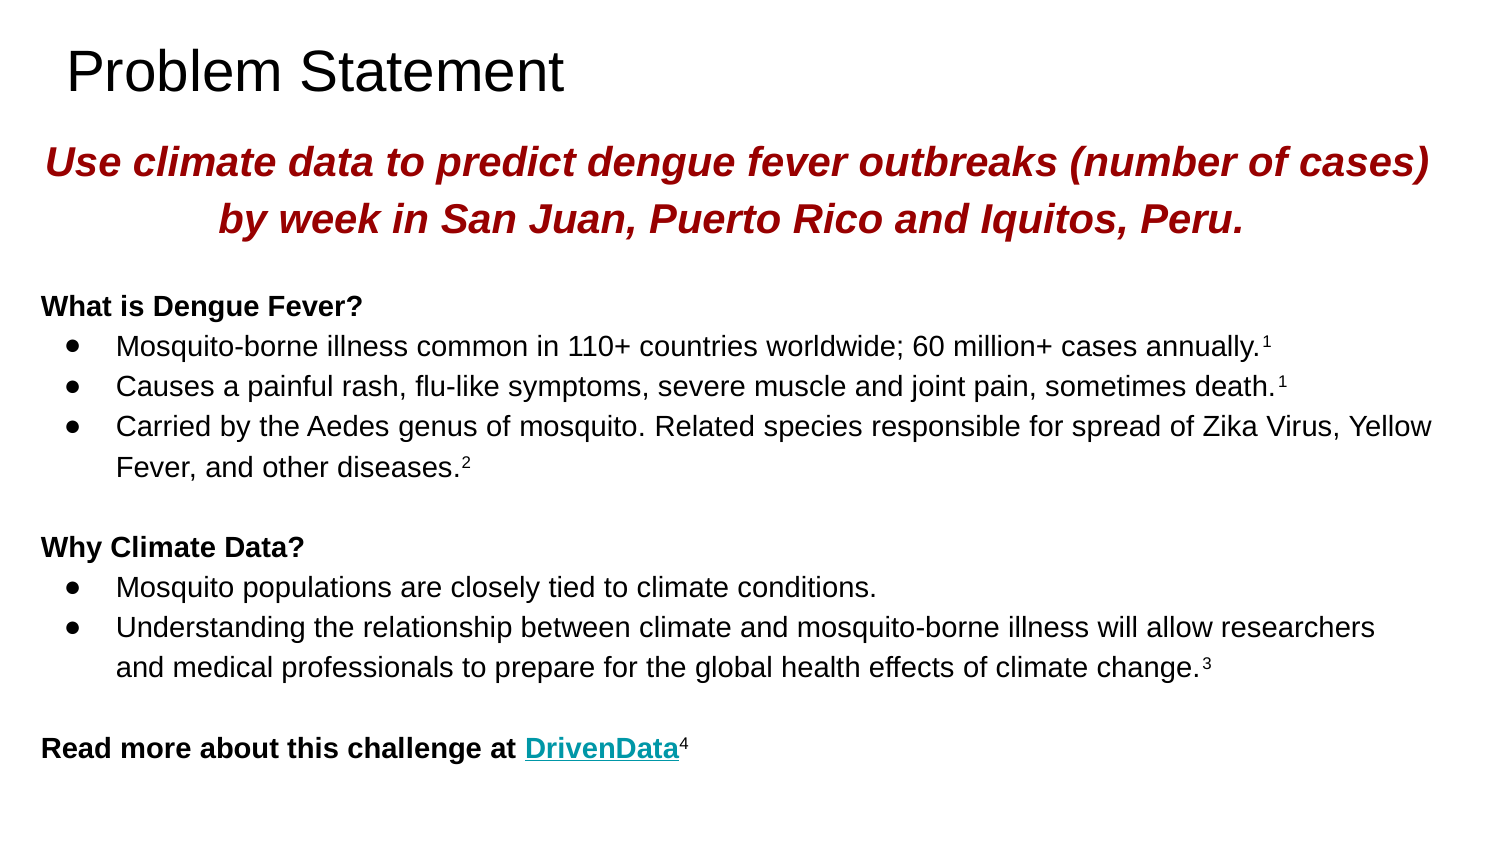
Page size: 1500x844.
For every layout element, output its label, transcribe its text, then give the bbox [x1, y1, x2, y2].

title Problem Statement [51, 17, 1449, 111]
list Use climate data to predict dengue fever outbreaks (number of cases) by week in San Juan, Puerto Rico and Iquitos, Peru. What is Dengue Fever? Mosquito-borne illness common in 110+ countries worldwide; 60 million+ cases annually.1 Causes a painful rash, flu-like symptoms, severe muscle and joint pain, sometimes death.1 Carried by the Aedes genus of mosquito. Related species responsible for spread of Zika Virus, Yellow Fever, and other diseases.2 Why Climate Data? Mosquito populations are closely tied to climate conditions. Understanding the relationship between climate and mosquito-borne illness will allow researchers and medical professionals to prepare for the global health effects of climate change.3 Read more about this challenge at DrivenData4 [25, 111, 1449, 778]
